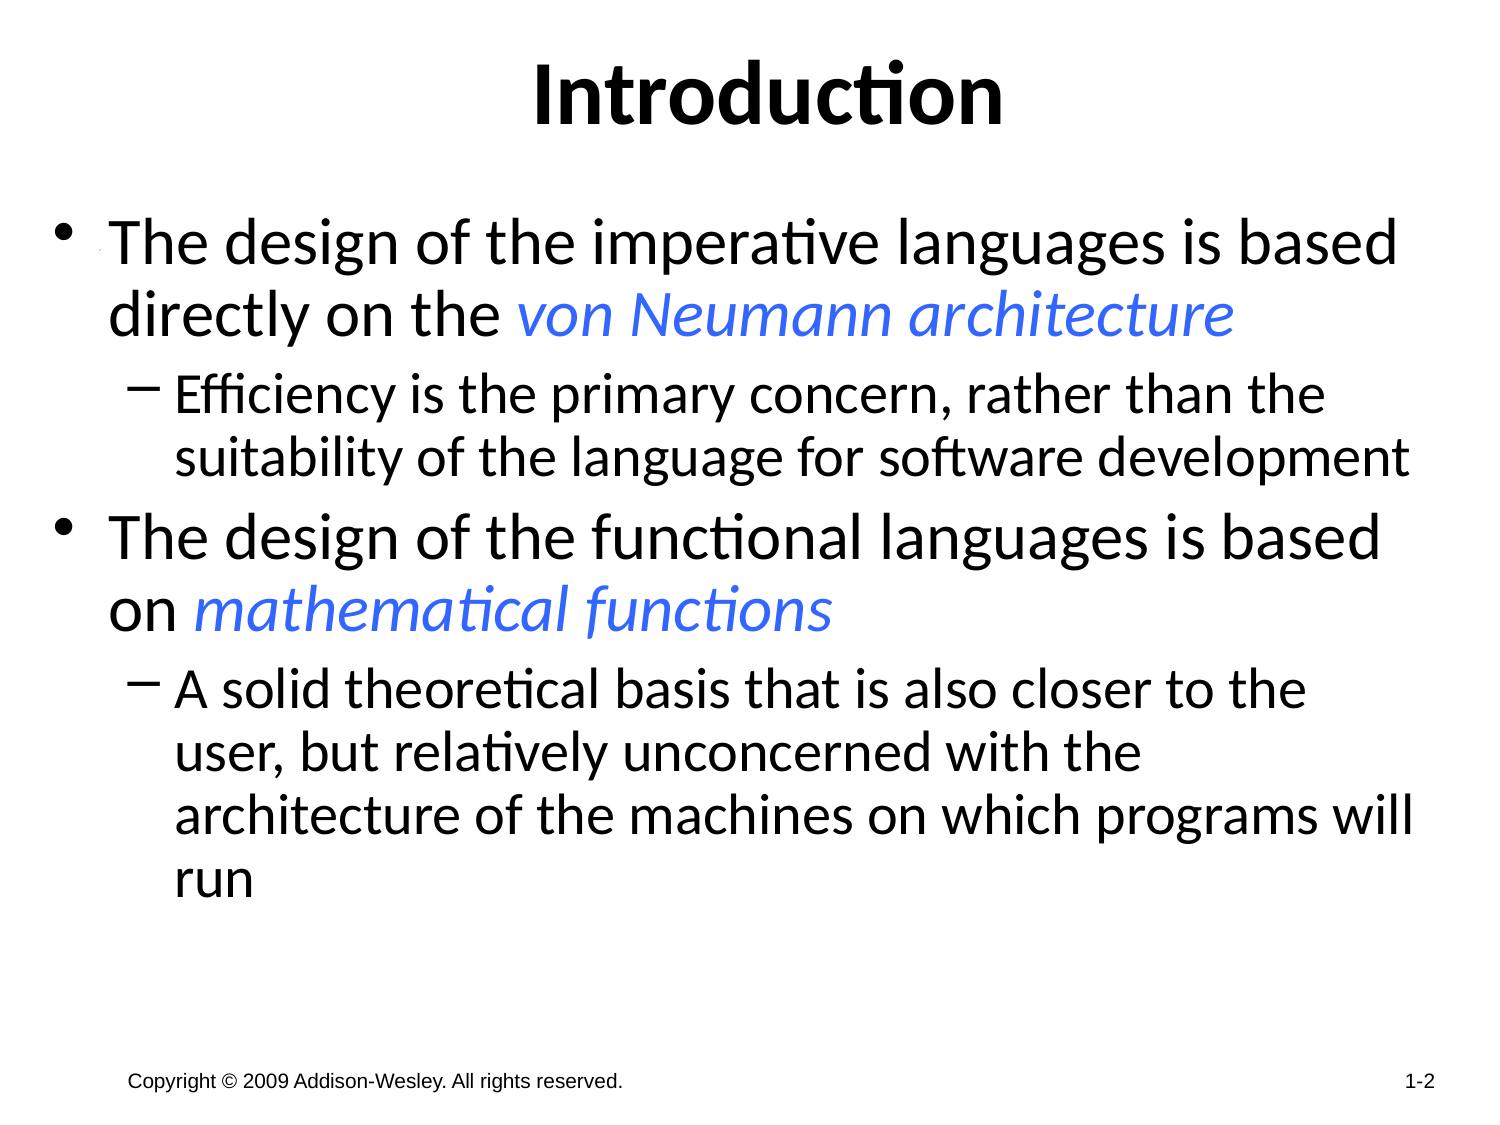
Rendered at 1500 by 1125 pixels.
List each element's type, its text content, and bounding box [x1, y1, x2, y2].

slide_number 1-2 [1137, 1024, 1451, 1101]
footer Copyright © 2009 Addison-Wesley. All rights reserved. [112, 1024, 801, 1101]
list The design of the imperative languages is based directly on the von Neumann architecture Efficiency is the primary concern, rather than the suitability of the language for software development The design of the functional languages is based on mathematical functions A solid theoretical basis that is also closer to the user, but relatively unconcerned with the architecture of the machines on which programs will run [37, 200, 1438, 950]
title Introduction [99, 24, 1438, 163]
